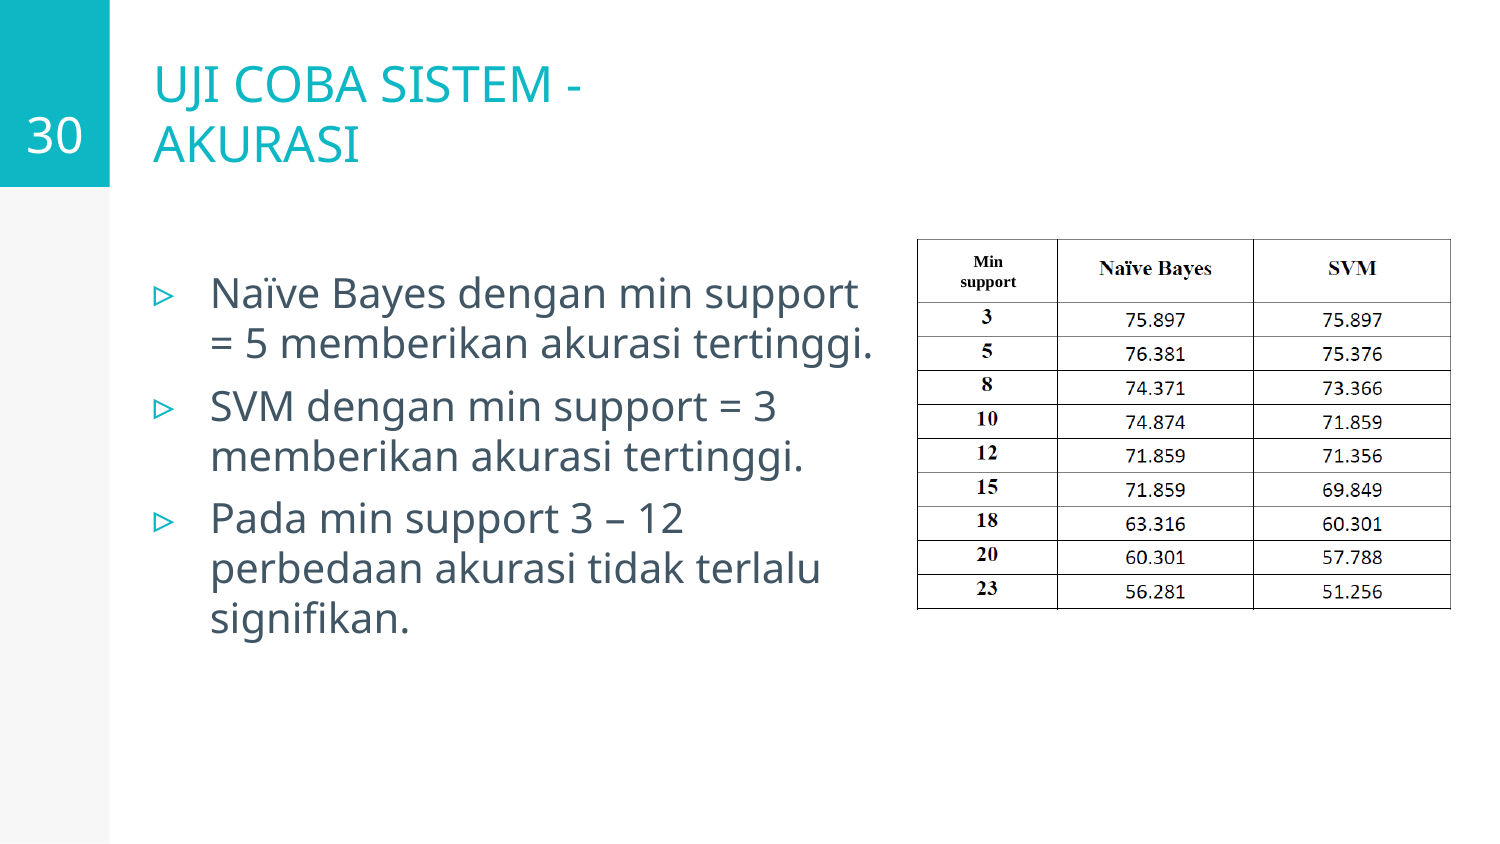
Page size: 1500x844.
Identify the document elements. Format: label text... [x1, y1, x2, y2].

list Naïve Bayes dengan min support = 5 memberikan akurasi tertinggi. SVM dengan min support = 3 memberikan akurasi tertinggi. Pada min support 3 – 12 perbedaan akurasi tidak terlalu signifikan. [138, 251, 892, 797]
picture [910, 229, 1460, 617]
title UJI COBA SISTEM - AKURASI [138, 0, 722, 188]
slide_number 30 [0, 0, 110, 187]
